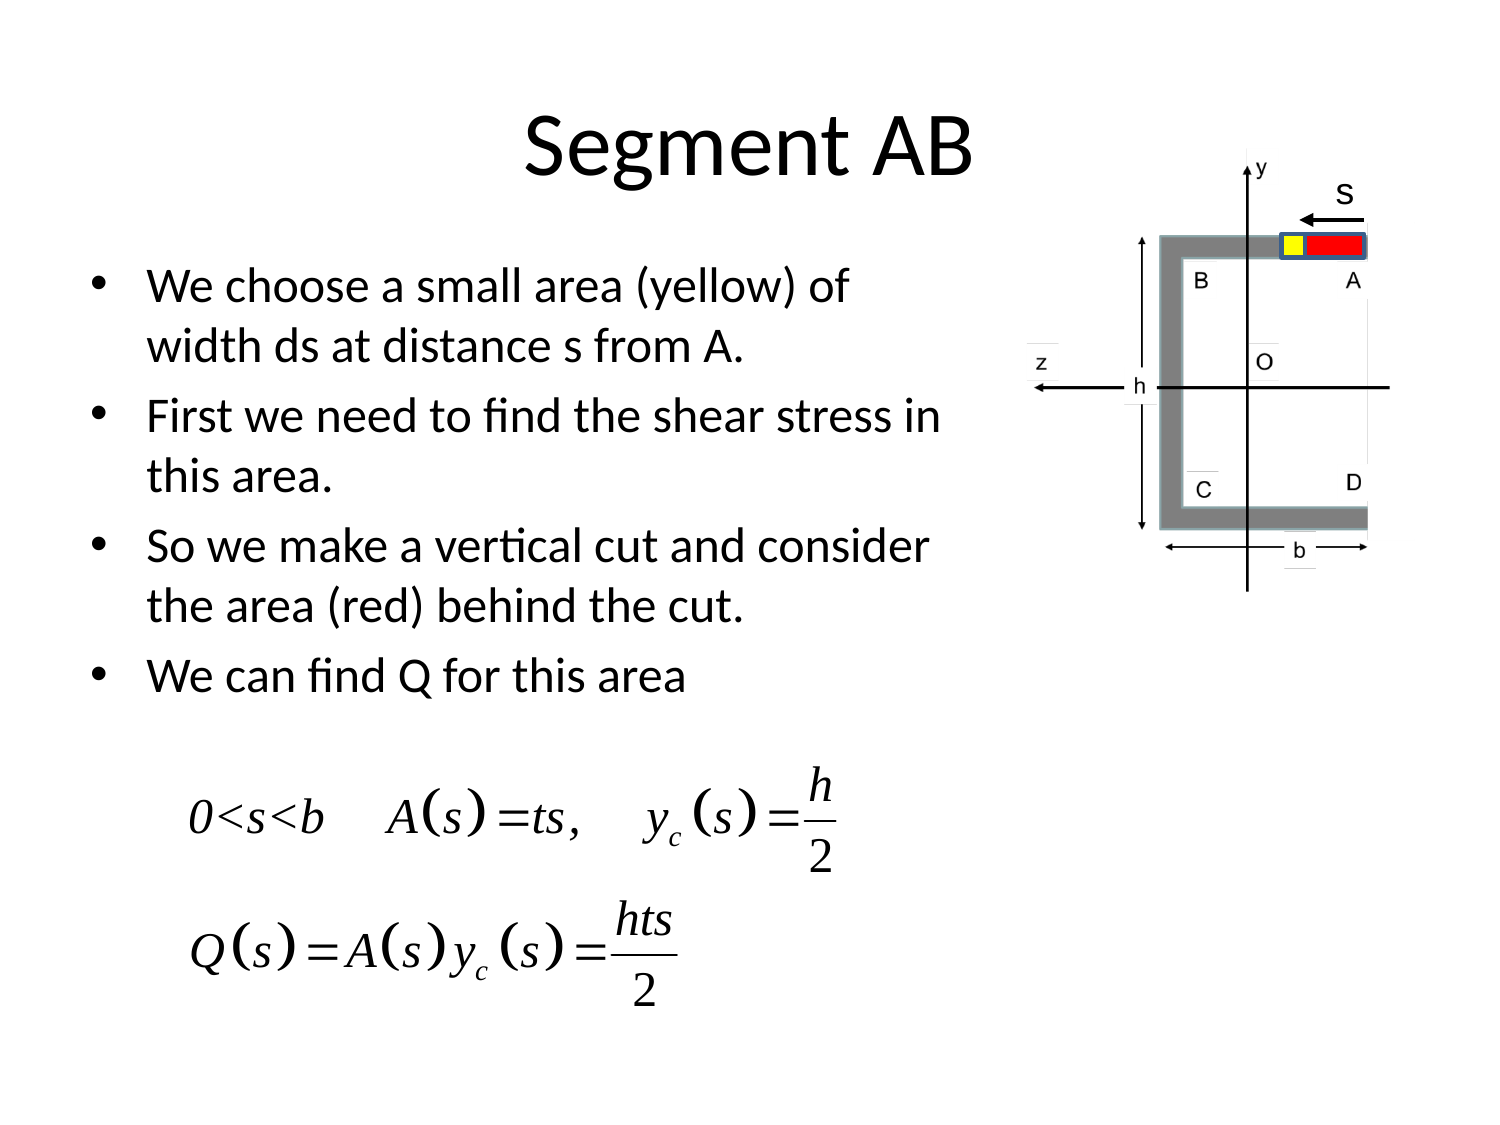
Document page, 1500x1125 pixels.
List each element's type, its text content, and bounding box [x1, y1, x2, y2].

list We choose a small area (yellow) of width ds at distance s from A. First we need to find the shear stress in this area. So we make a vertical cut and consider the area (red) behind the cut. We can find Q for this area [75, 245, 987, 988]
title Segment AB [75, 45, 1425, 233]
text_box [1021, 145, 1415, 593]
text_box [182, 751, 846, 1019]
